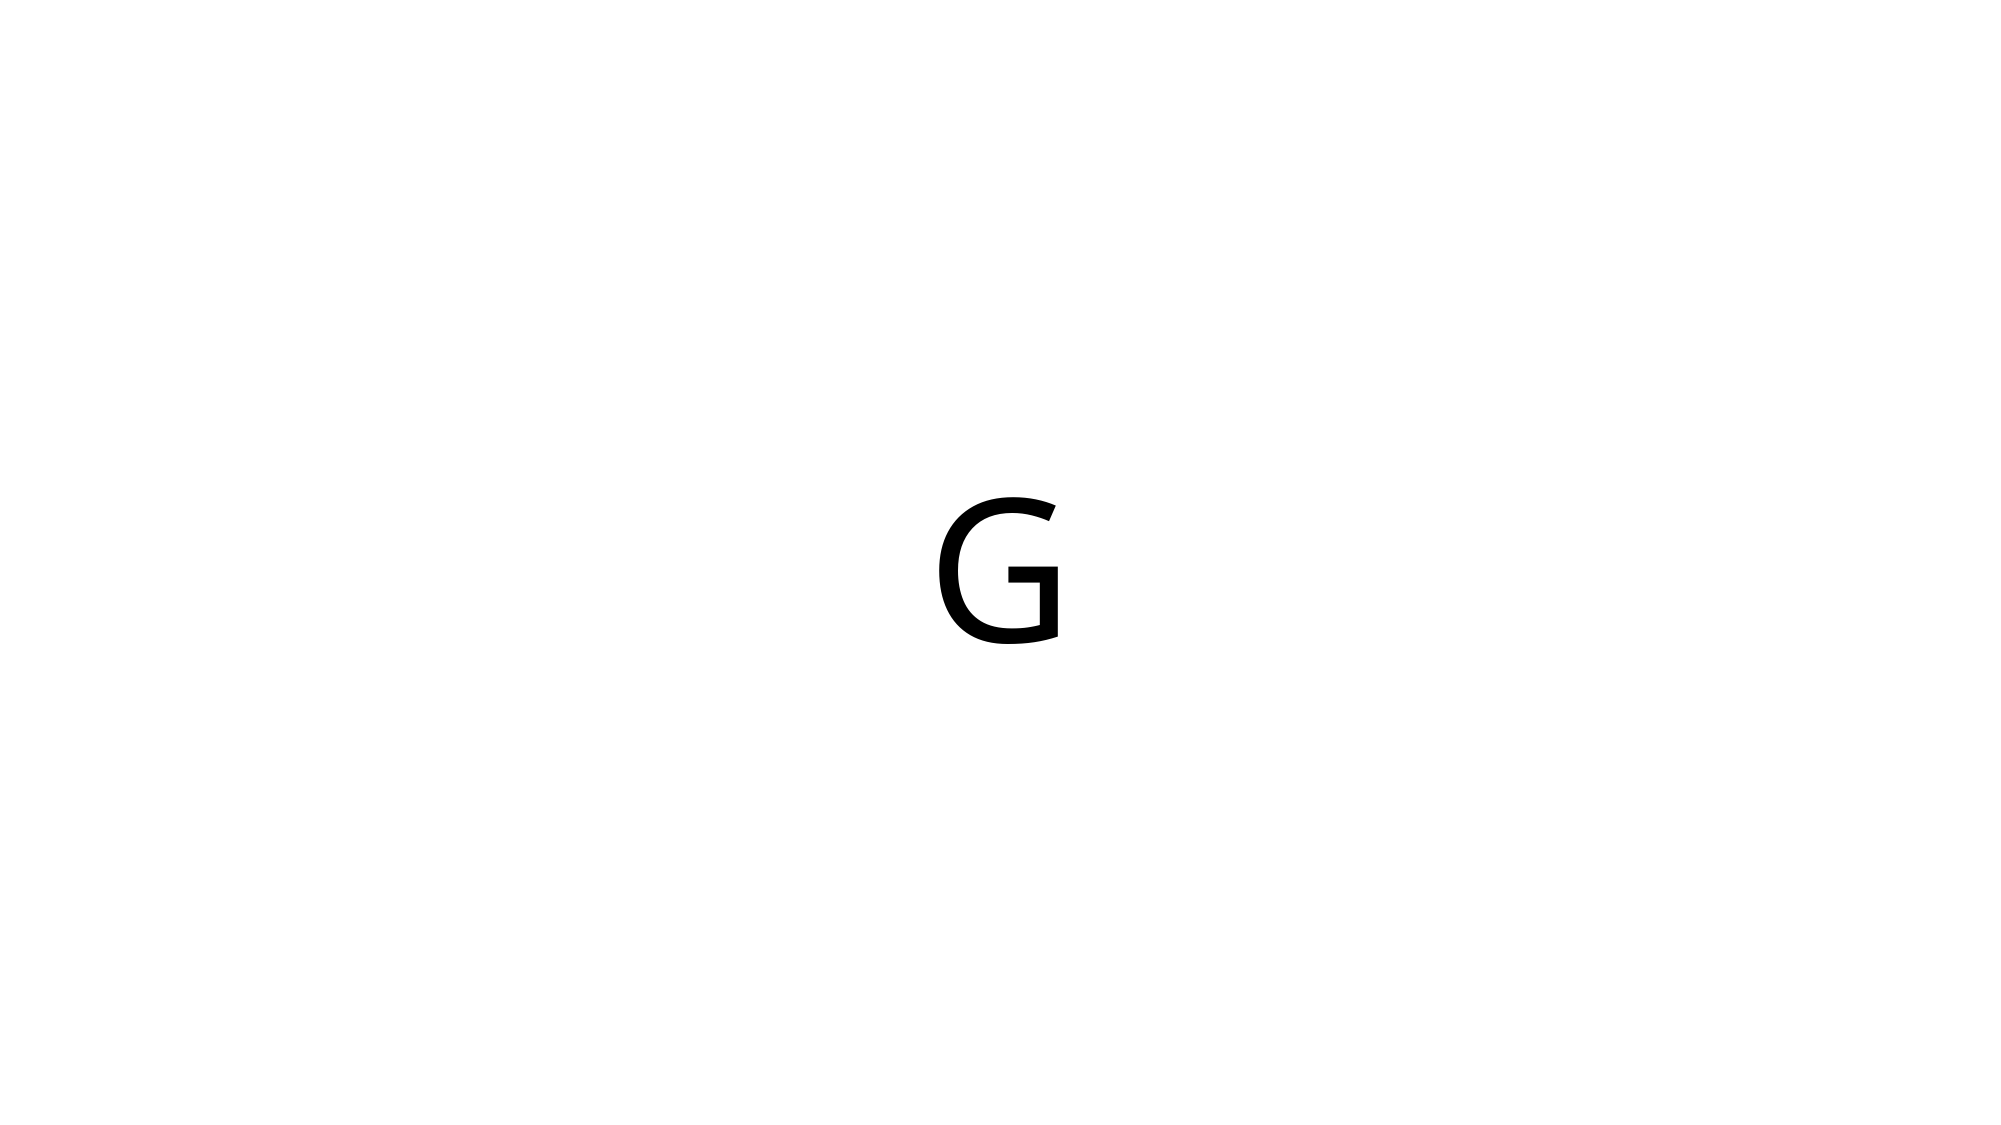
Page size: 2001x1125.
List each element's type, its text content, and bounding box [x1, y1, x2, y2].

title G [137, 59, 1863, 1096]
